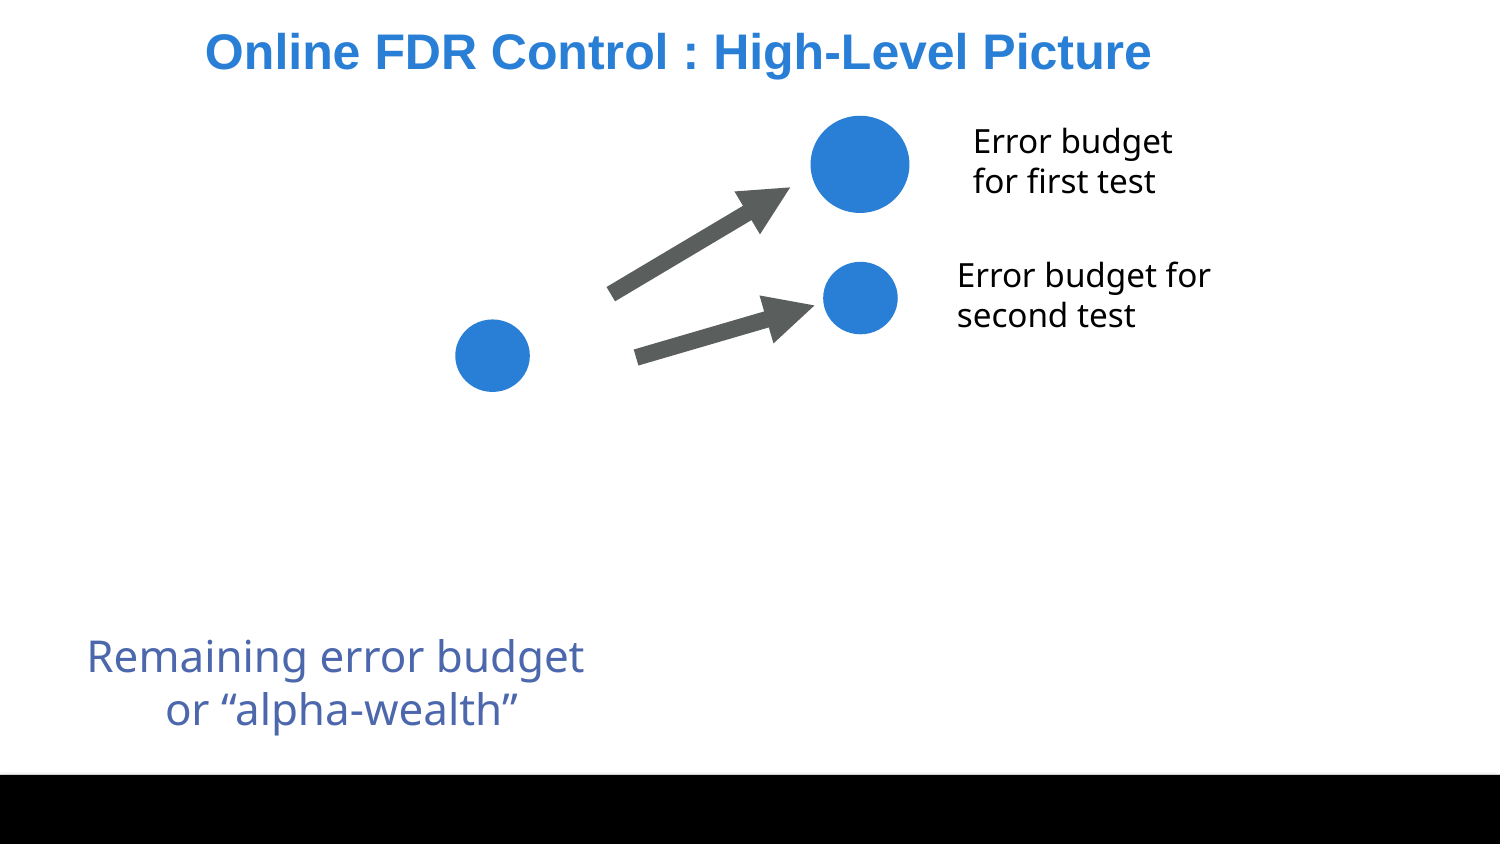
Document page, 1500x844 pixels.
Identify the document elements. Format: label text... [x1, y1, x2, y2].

text_box [810, 115, 910, 213]
text_box [610, 187, 791, 295]
text_box [636, 302, 815, 358]
text_box Online FDR Control : High-Level Picture [200, 15, 1158, 85]
text_box Error budget for second test [952, 249, 1237, 339]
text_box [455, 319, 530, 392]
text_box Remaining error budget or “alpha-wealth” [81, 624, 602, 739]
text_box Error budget for first test [968, 116, 1231, 205]
text_box [823, 261, 898, 335]
